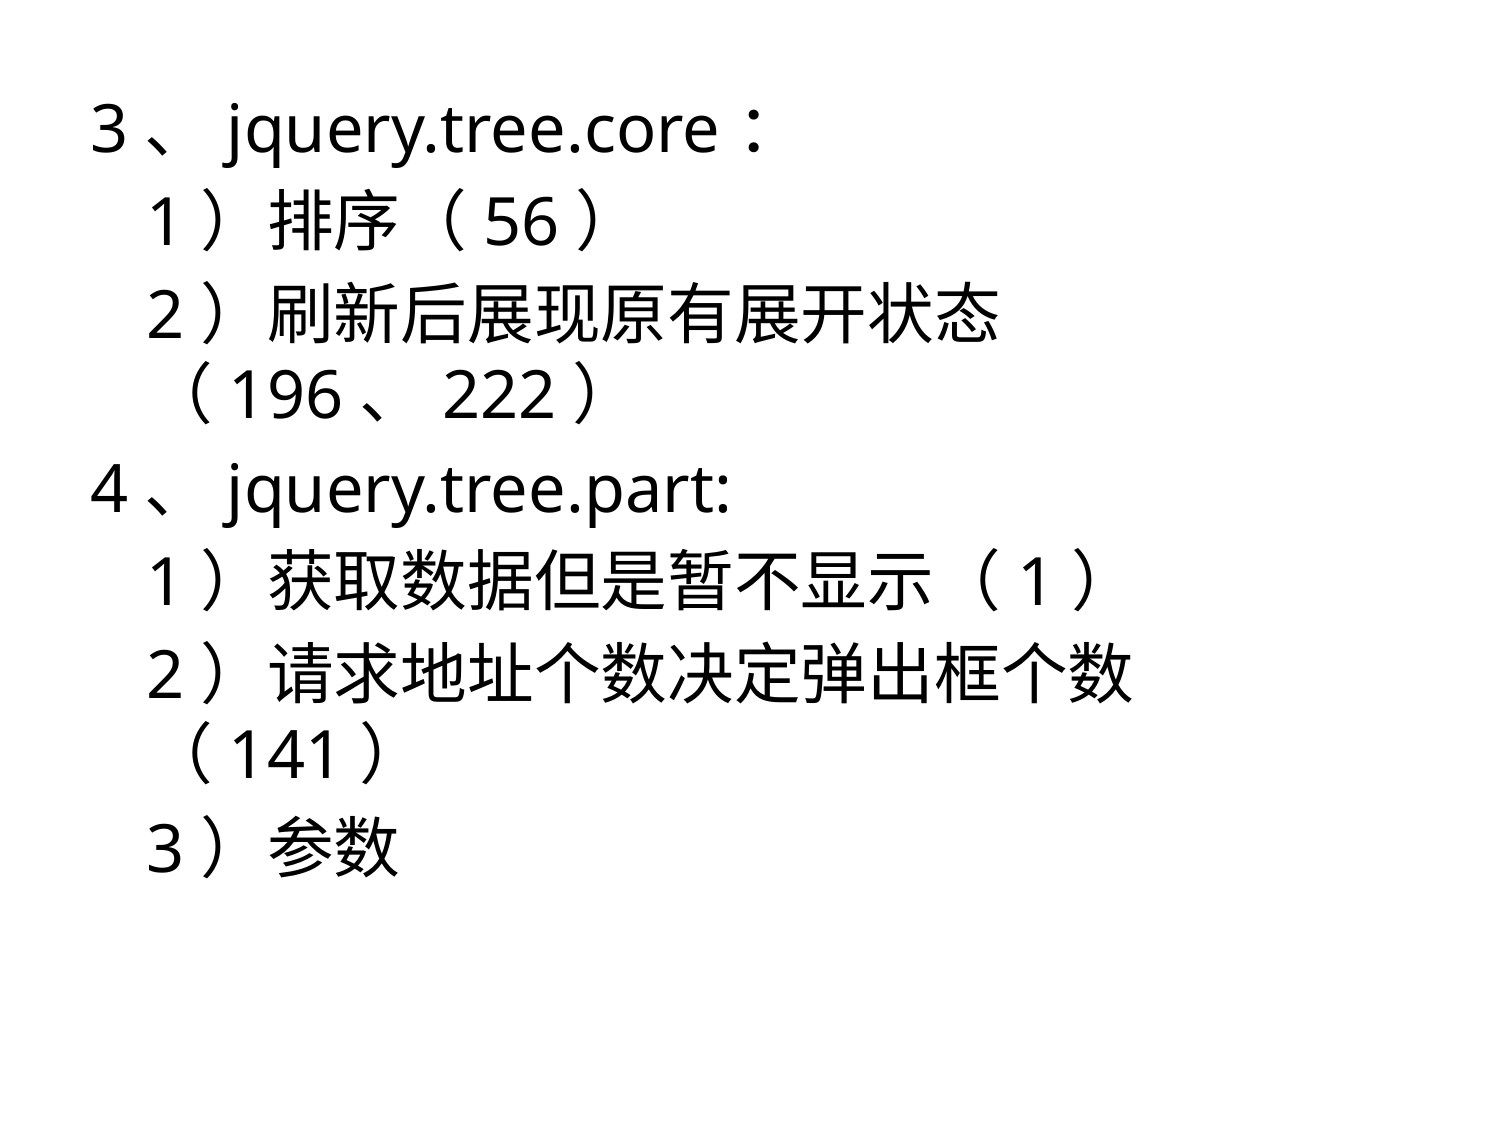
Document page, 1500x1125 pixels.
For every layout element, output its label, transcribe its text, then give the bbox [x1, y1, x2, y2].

list 3、jquery.tree.core： 1）排序（56） 2）刷新后展现原有展开状态（196、222） 4、jquery.tree.part: 1）获取数据但是暂不显示（1） 2）请求地址个数决定弹出框个数（141） 3）参数 [75, 78, 1425, 1005]
